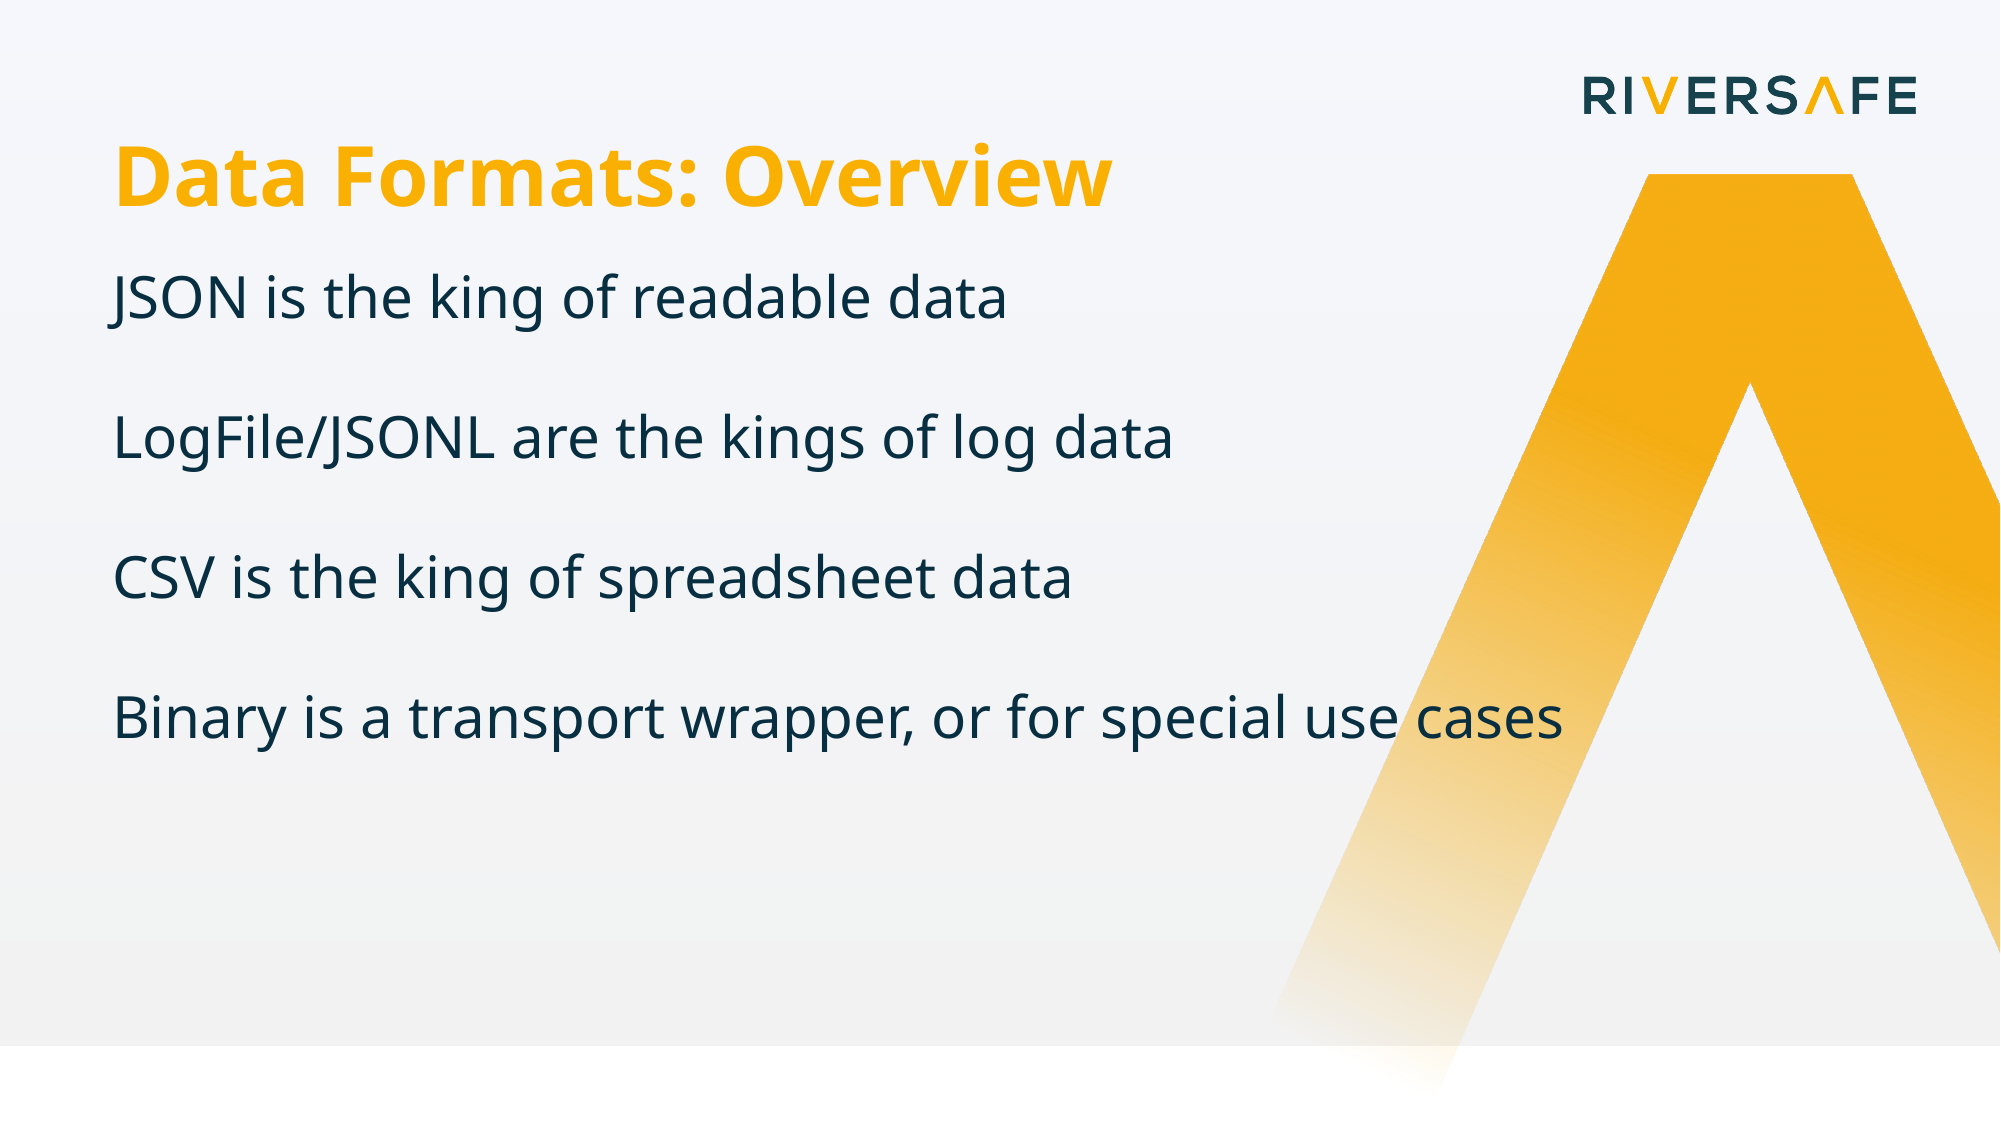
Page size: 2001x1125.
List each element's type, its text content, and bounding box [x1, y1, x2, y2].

picture [1206, 174, 2001, 1125]
picture [1584, 75, 1916, 115]
text_box JSON is the king of readable data LogFile/JSONL are the kings of log data CSV is the king of spreadsheet data Binary is a transport wrapper, or for special use cases [97, 252, 1701, 382]
text_box Data Formats: Overview [97, 126, 1497, 207]
